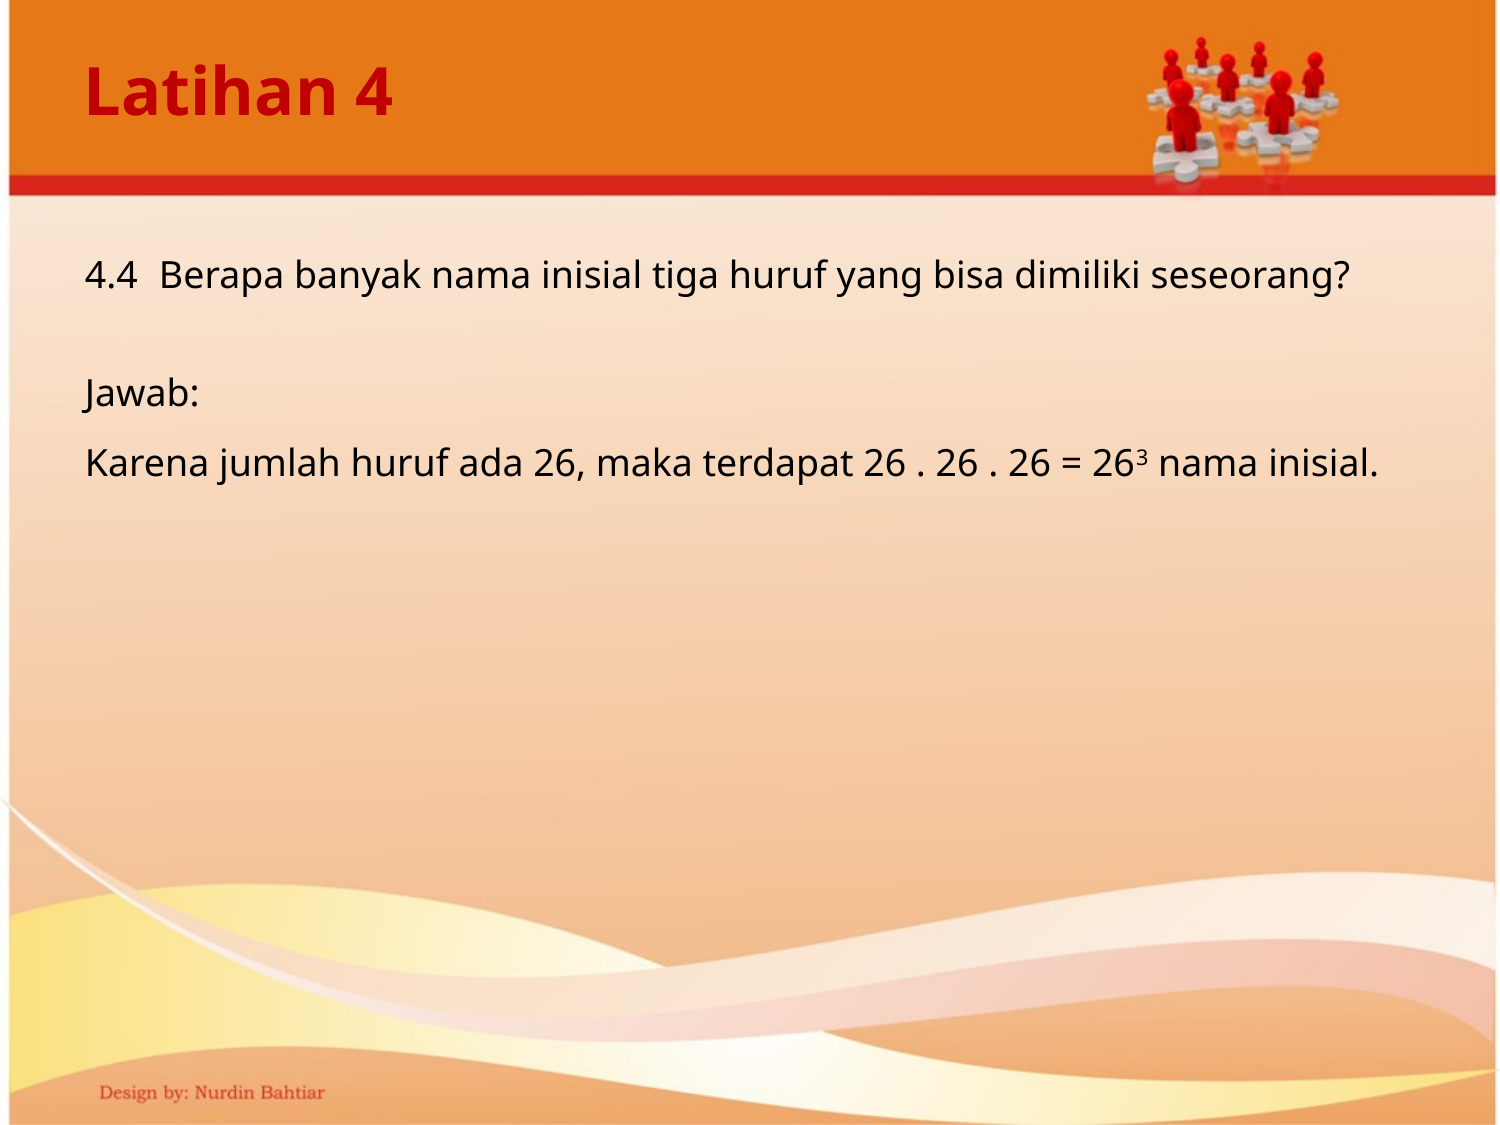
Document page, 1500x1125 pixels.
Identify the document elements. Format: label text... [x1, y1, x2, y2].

text_box Jawab: Karena jumlah huruf ada 26, maka terdapat 26 . 26 . 26 = 263 nama inisial. [70, 361, 1447, 492]
picture [0, 0, 1500, 1125]
text_box 4.4 Berapa banyak nama inisial tiga huruf yang bisa dimiliki seseorang? [70, 243, 1436, 304]
title Latihan 4 [70, 23, 1406, 160]
